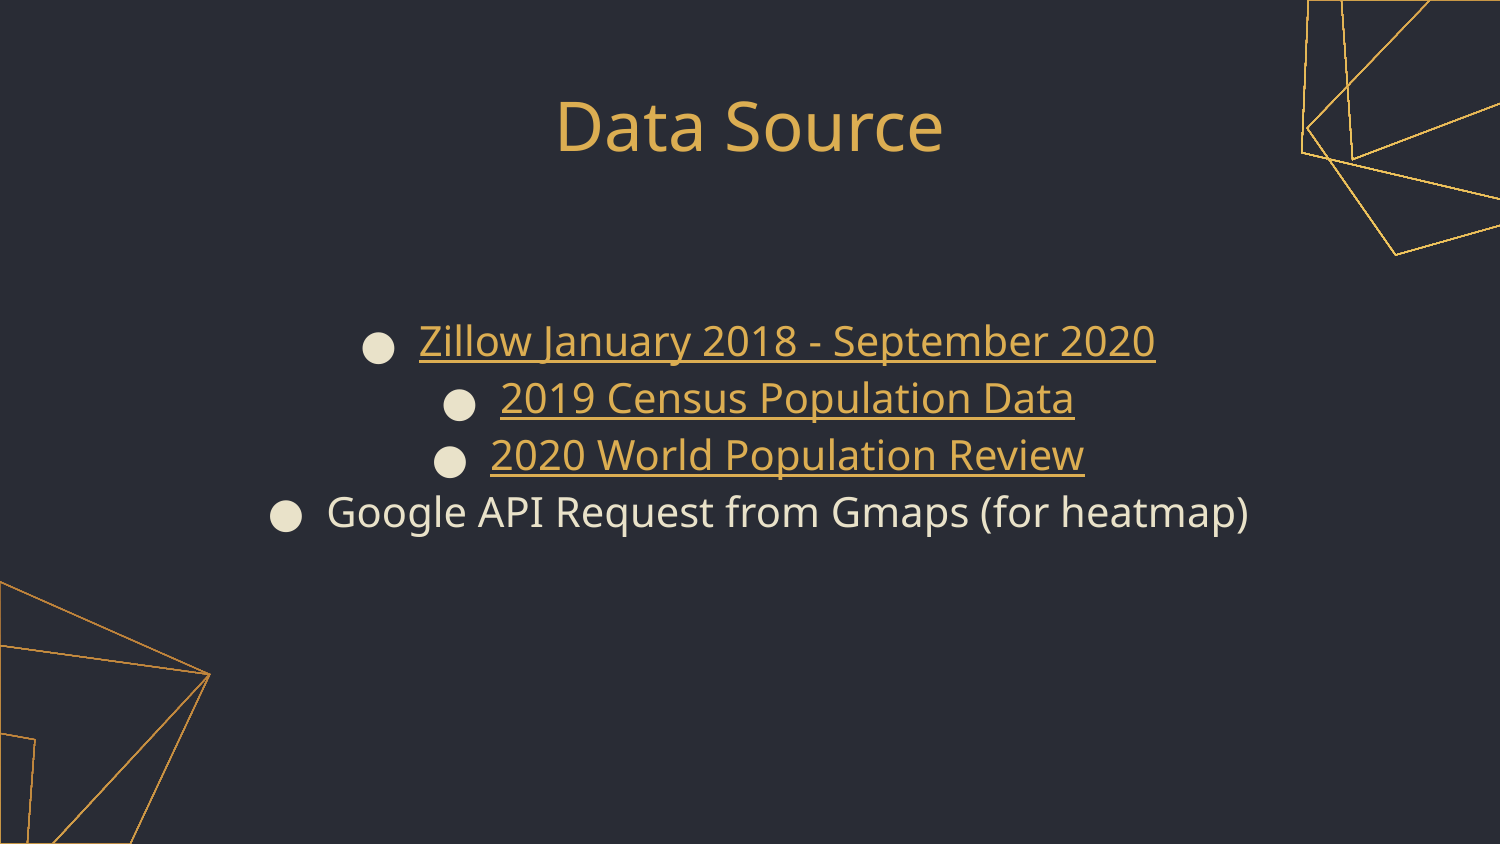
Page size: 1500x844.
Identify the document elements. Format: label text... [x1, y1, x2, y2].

list Zillow January 2018 - September 2020 2019 Census Population Data 2020 World Population Review Google API Request from Gmaps (for heatmap) [159, 250, 1341, 577]
title Data Source [327, 88, 1173, 160]
